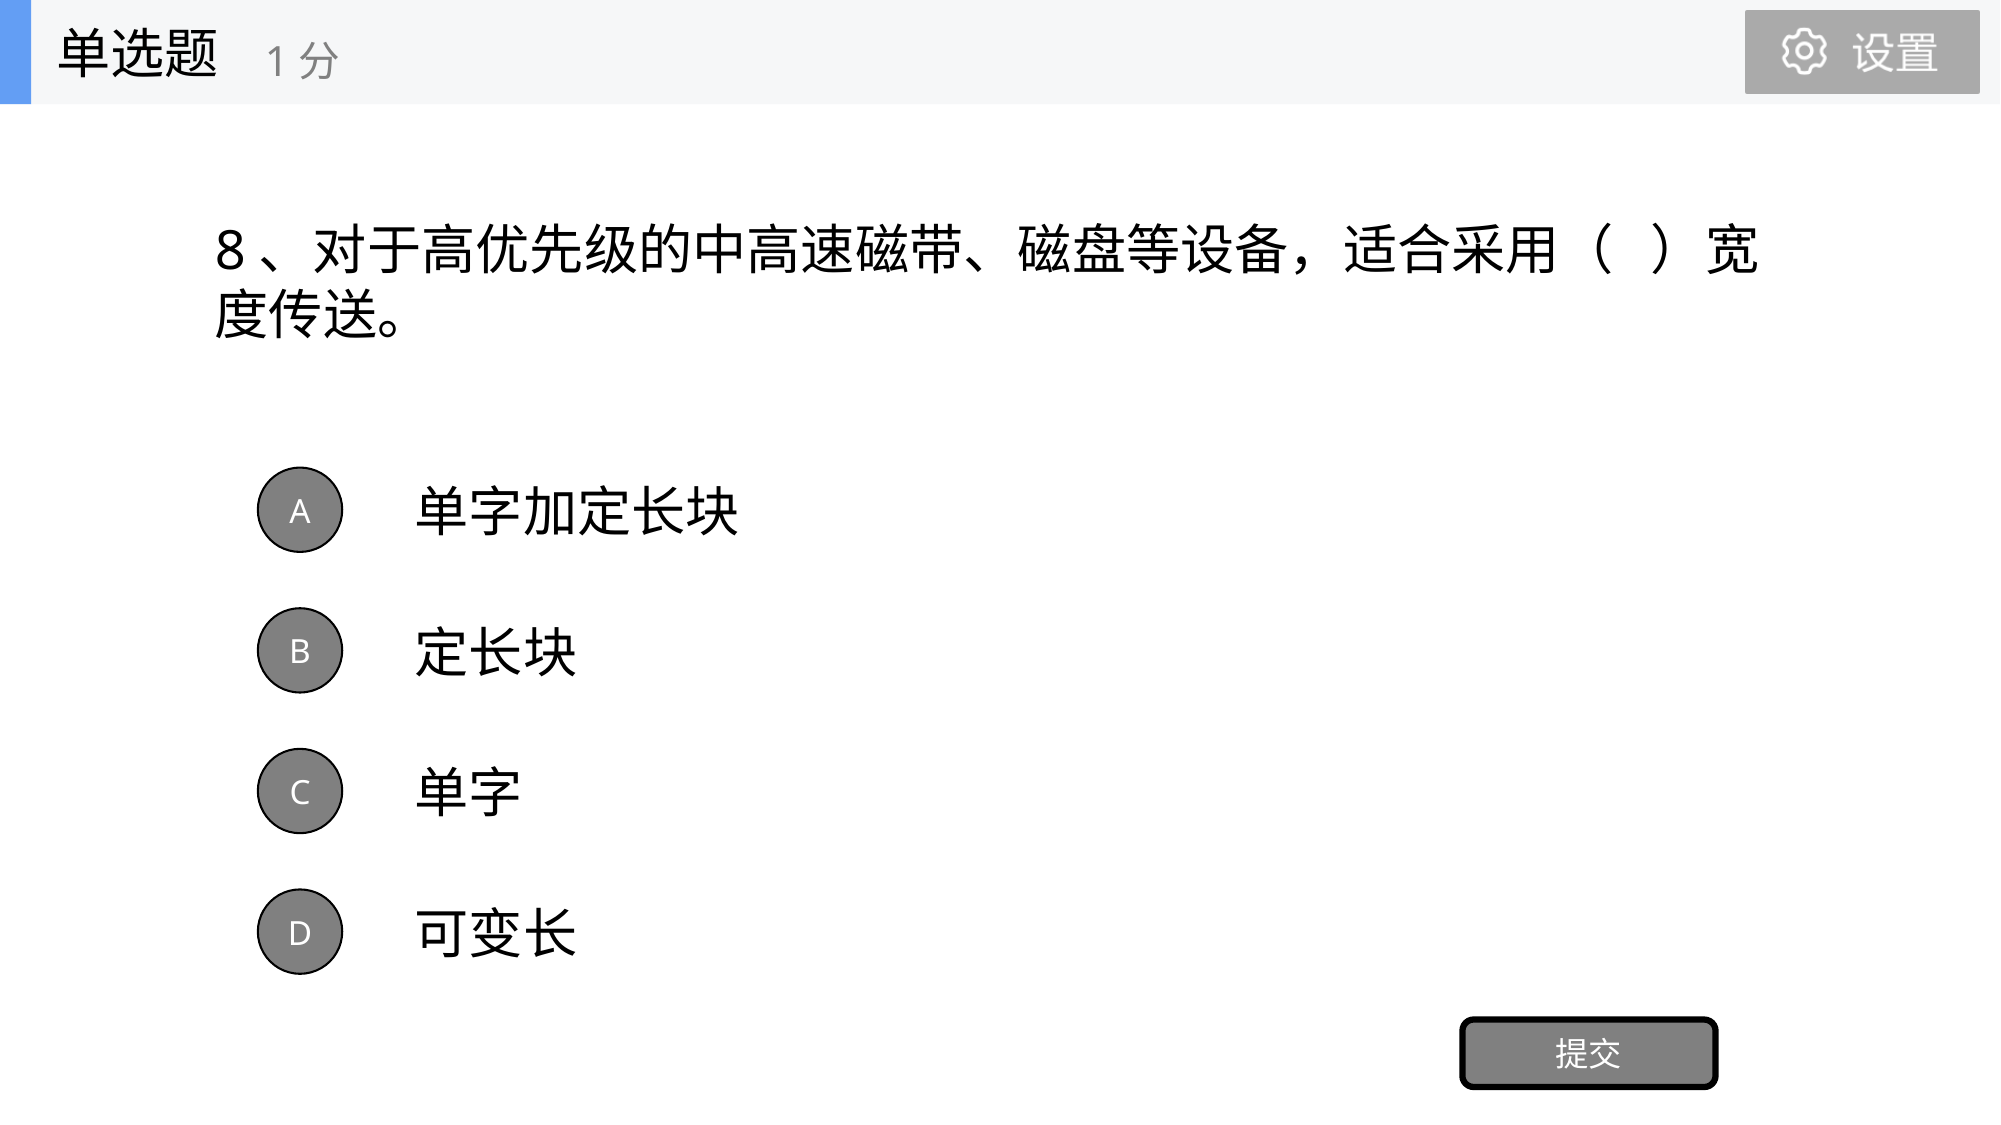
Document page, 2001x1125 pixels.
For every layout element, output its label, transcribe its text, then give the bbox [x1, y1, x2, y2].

text_box 8、对于高优先级的中高速磁带、磁盘等设备，适合采用（ ）宽度传送。 [200, 105, 1800, 456]
text_box 单字加定长块 [399, 456, 1800, 563]
text_box C [256, 747, 344, 835]
text_box B [256, 607, 344, 694]
text_box 定长块 [399, 597, 1800, 703]
picture [1745, 10, 1980, 94]
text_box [0, 0, 2000, 105]
text_box 提交 [1461, 1018, 1717, 1089]
text_box 单字 [399, 738, 1800, 844]
text_box D [256, 888, 344, 975]
text_box A [256, 466, 344, 553]
text_box 可变长 [399, 878, 1800, 985]
